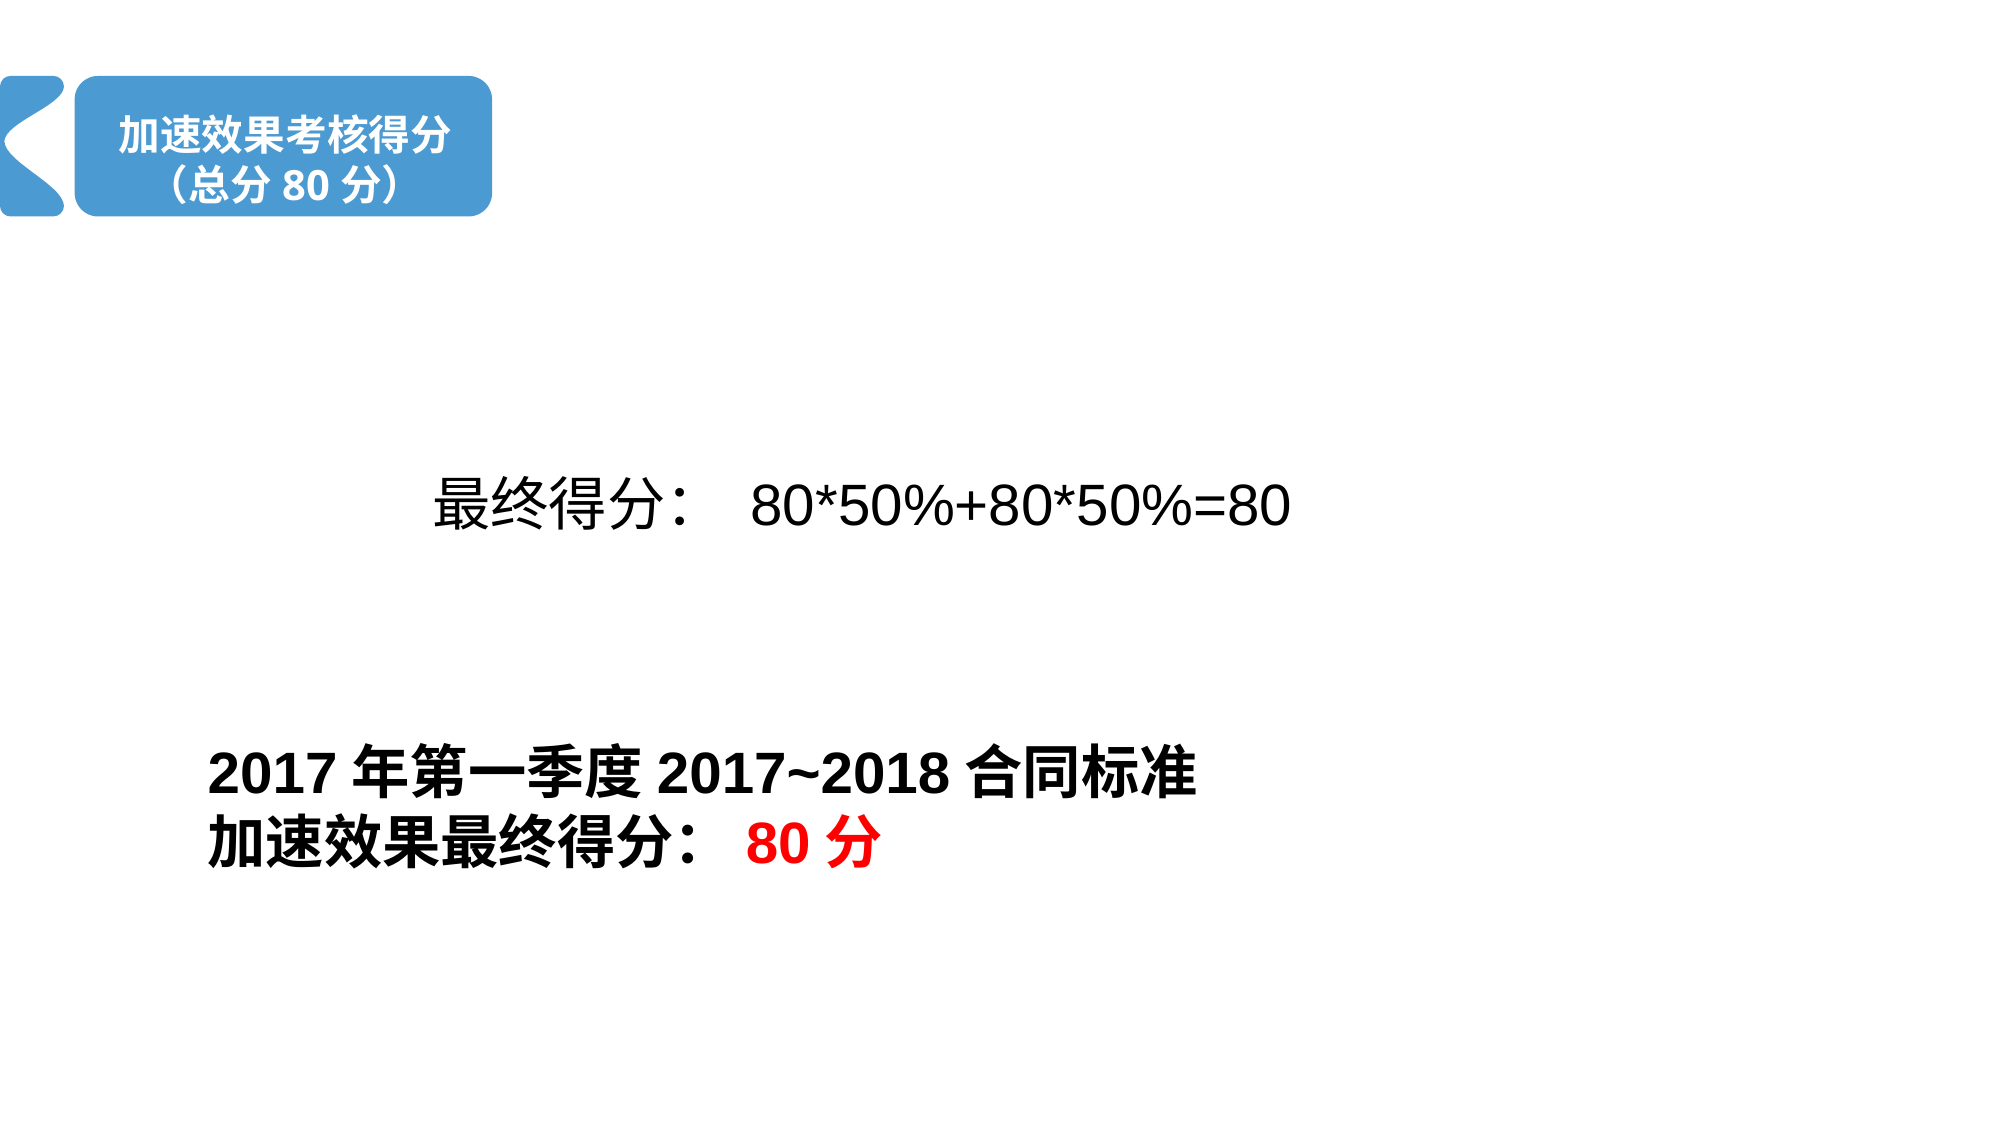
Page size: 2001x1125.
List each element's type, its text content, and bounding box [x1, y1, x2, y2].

text_box 2017年第一季度2017~2018合同标准 加速效果最终得分：80分 [192, 727, 1213, 883]
title 加速效果考核得分 （总分80分） [19, 101, 552, 185]
text_box 最终得分： 80*50%+80*50%=80 [17, 467, 1707, 546]
